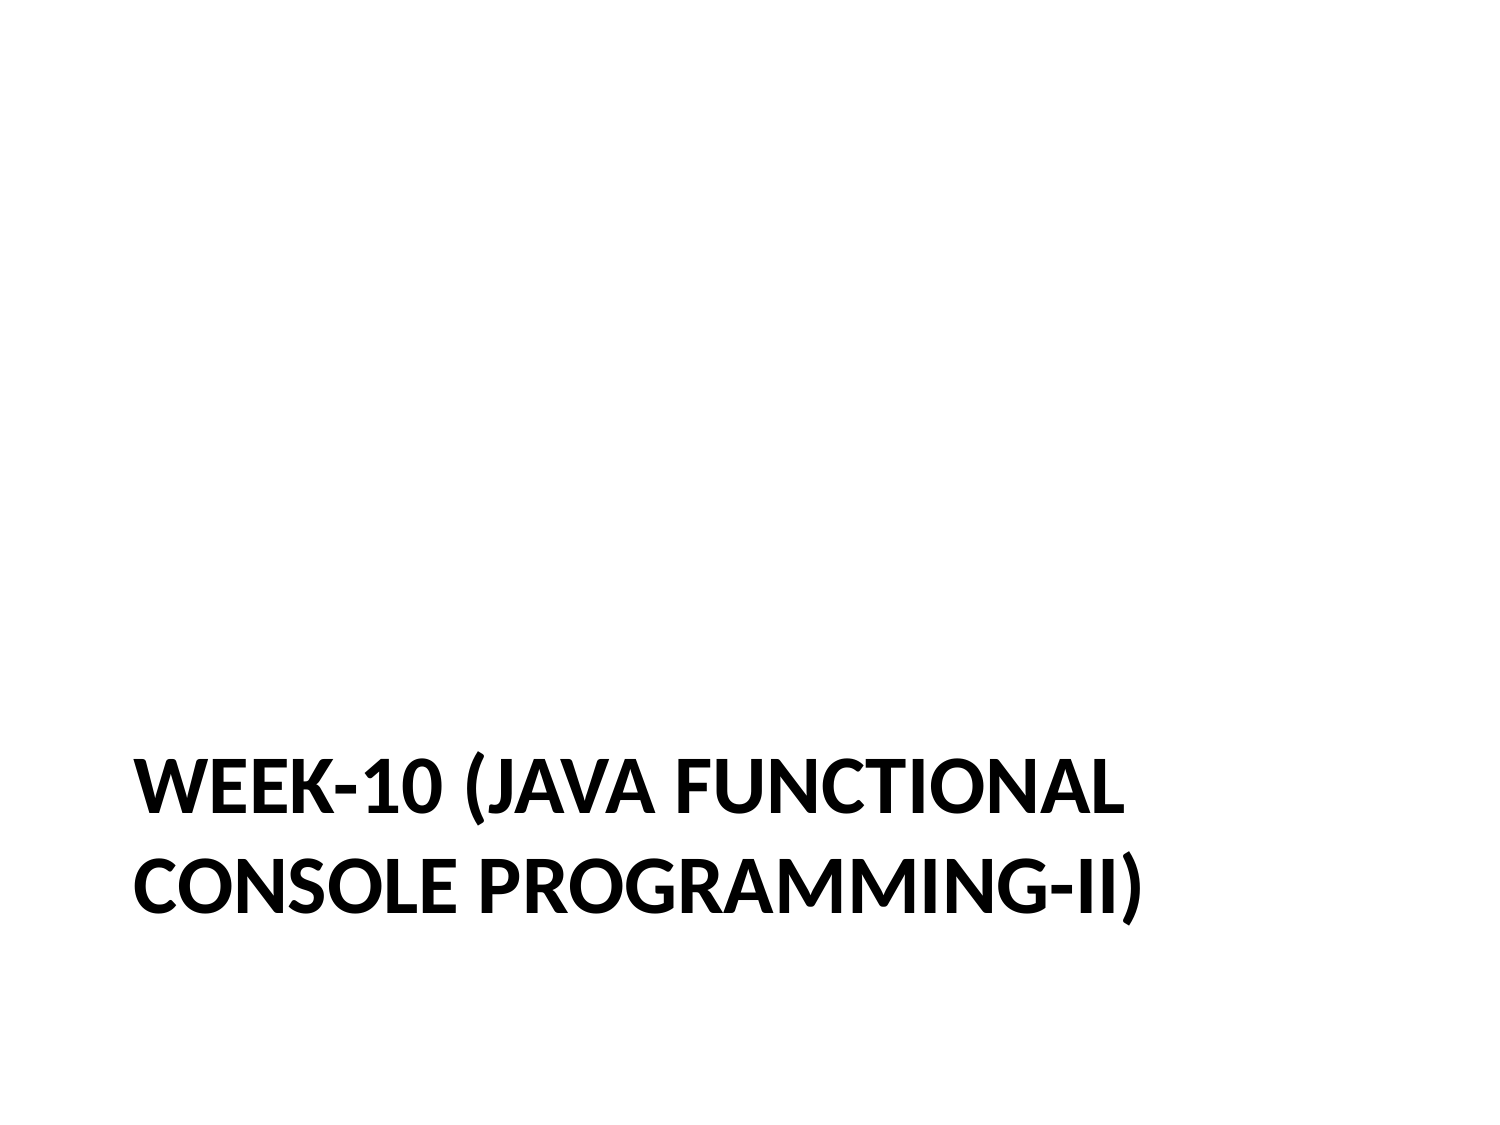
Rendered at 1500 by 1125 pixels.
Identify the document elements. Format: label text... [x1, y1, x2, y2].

title Week-10 (Java Functional Console Programming-II) [118, 722, 1394, 947]
